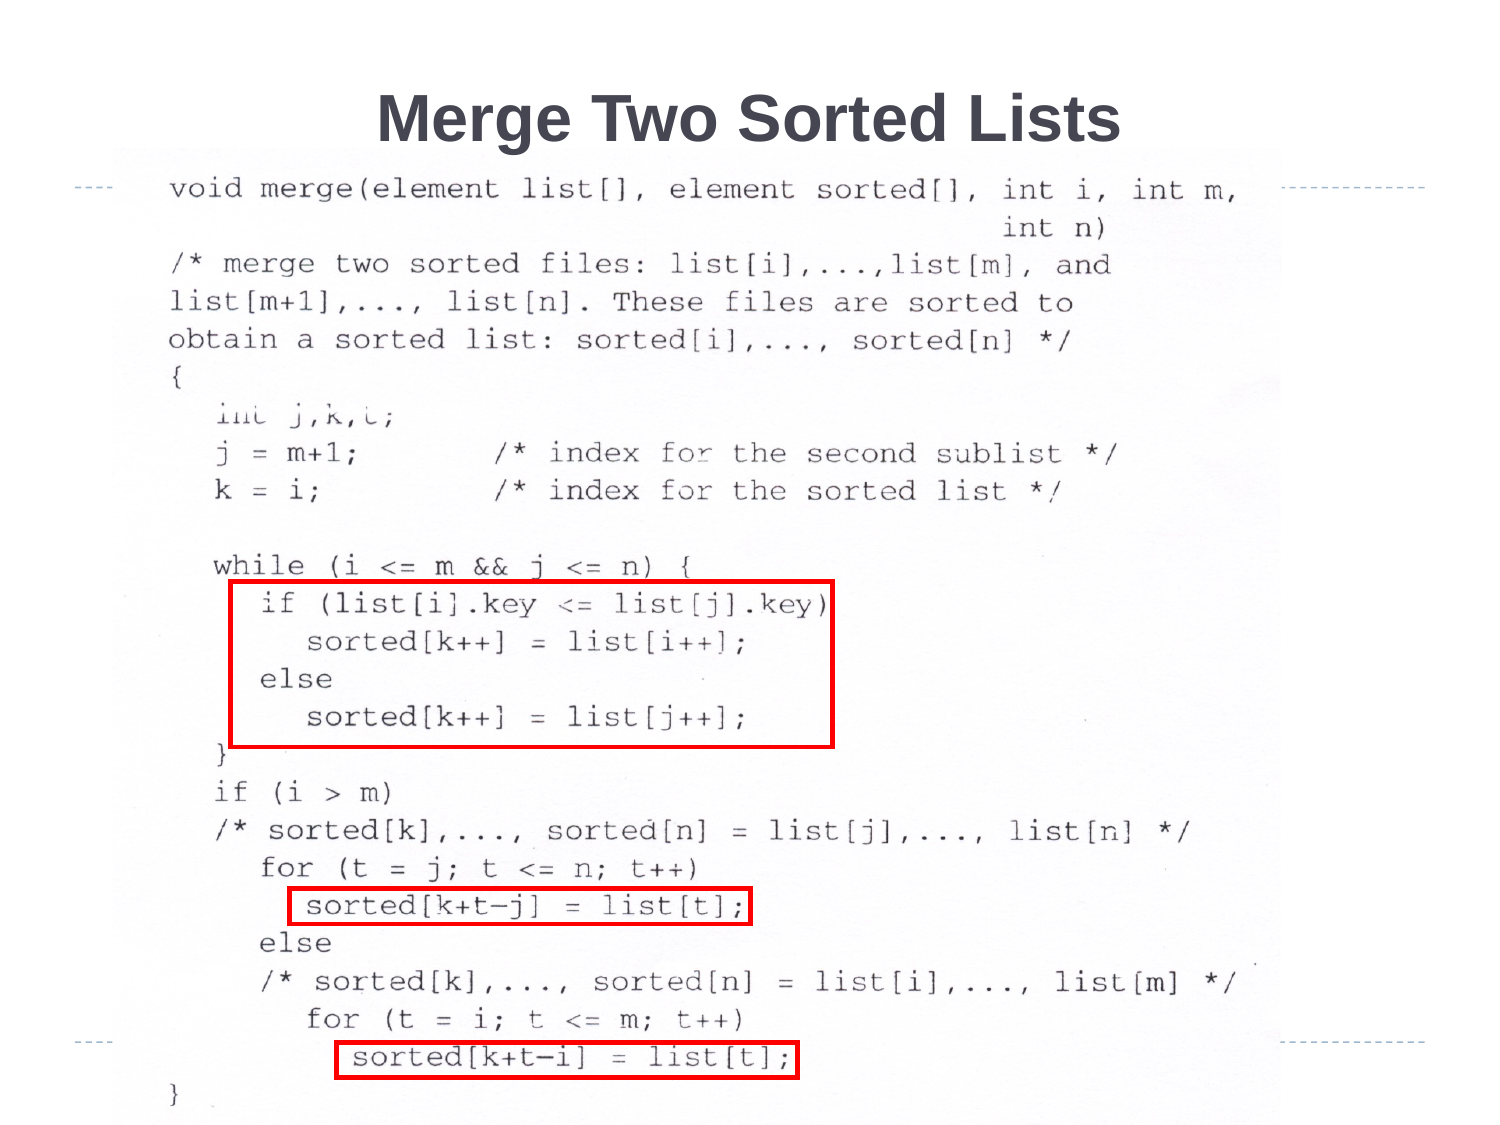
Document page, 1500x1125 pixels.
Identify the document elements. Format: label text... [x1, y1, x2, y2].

picture [111, 148, 1282, 1125]
title Merge Two Sorted Lists [75, 24, 1425, 163]
